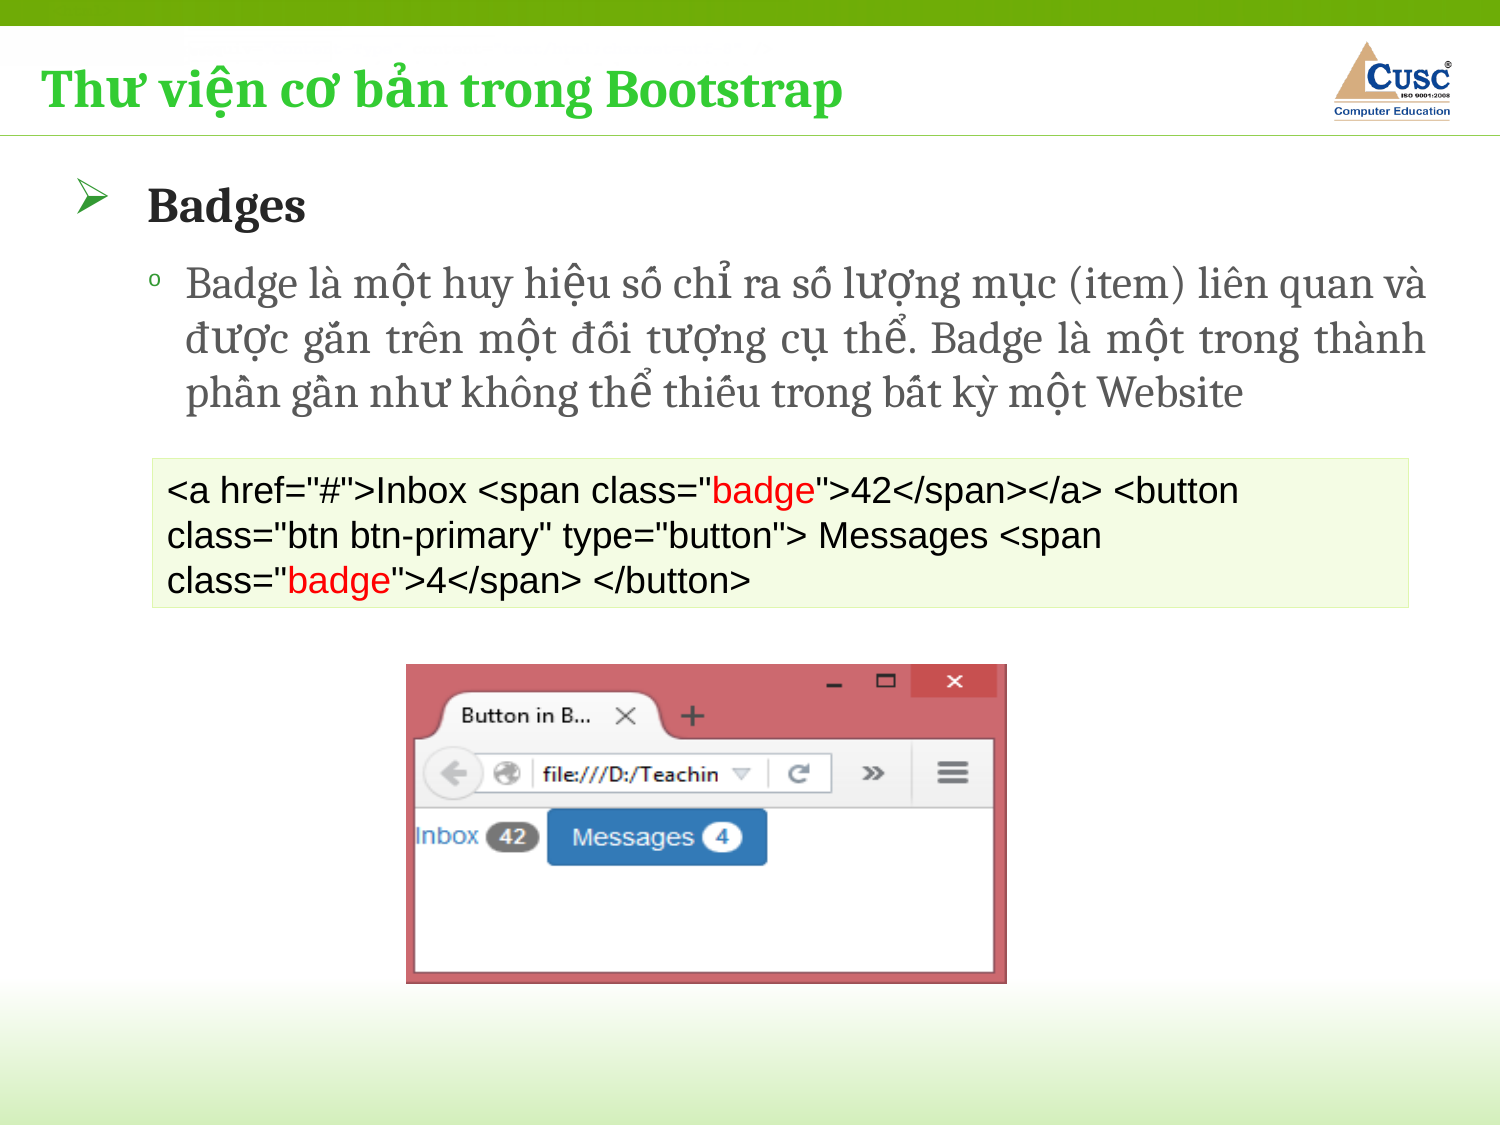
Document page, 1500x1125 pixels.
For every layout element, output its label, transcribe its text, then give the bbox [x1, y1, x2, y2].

text_box <a href="#">Inbox <span class="badge">42</span></a> <button class="btn btn-primary" type="button"> Messages <span class="badge">4</span> </button> [152, 458, 1409, 608]
list Badges Badge là một huy hiệu số chỉ ra số lượng mục (item) liên quan và được gắn trên một đối tượng cụ thể. Badge là một trong thành phần gần như không thể thiếu trong bất kỳ một Website [72, 172, 1428, 453]
list Thư viện cơ bản trong Bootstrap [41, 37, 1447, 135]
picture [0, 0, 1500, 135]
picture [0, 136, 1500, 984]
